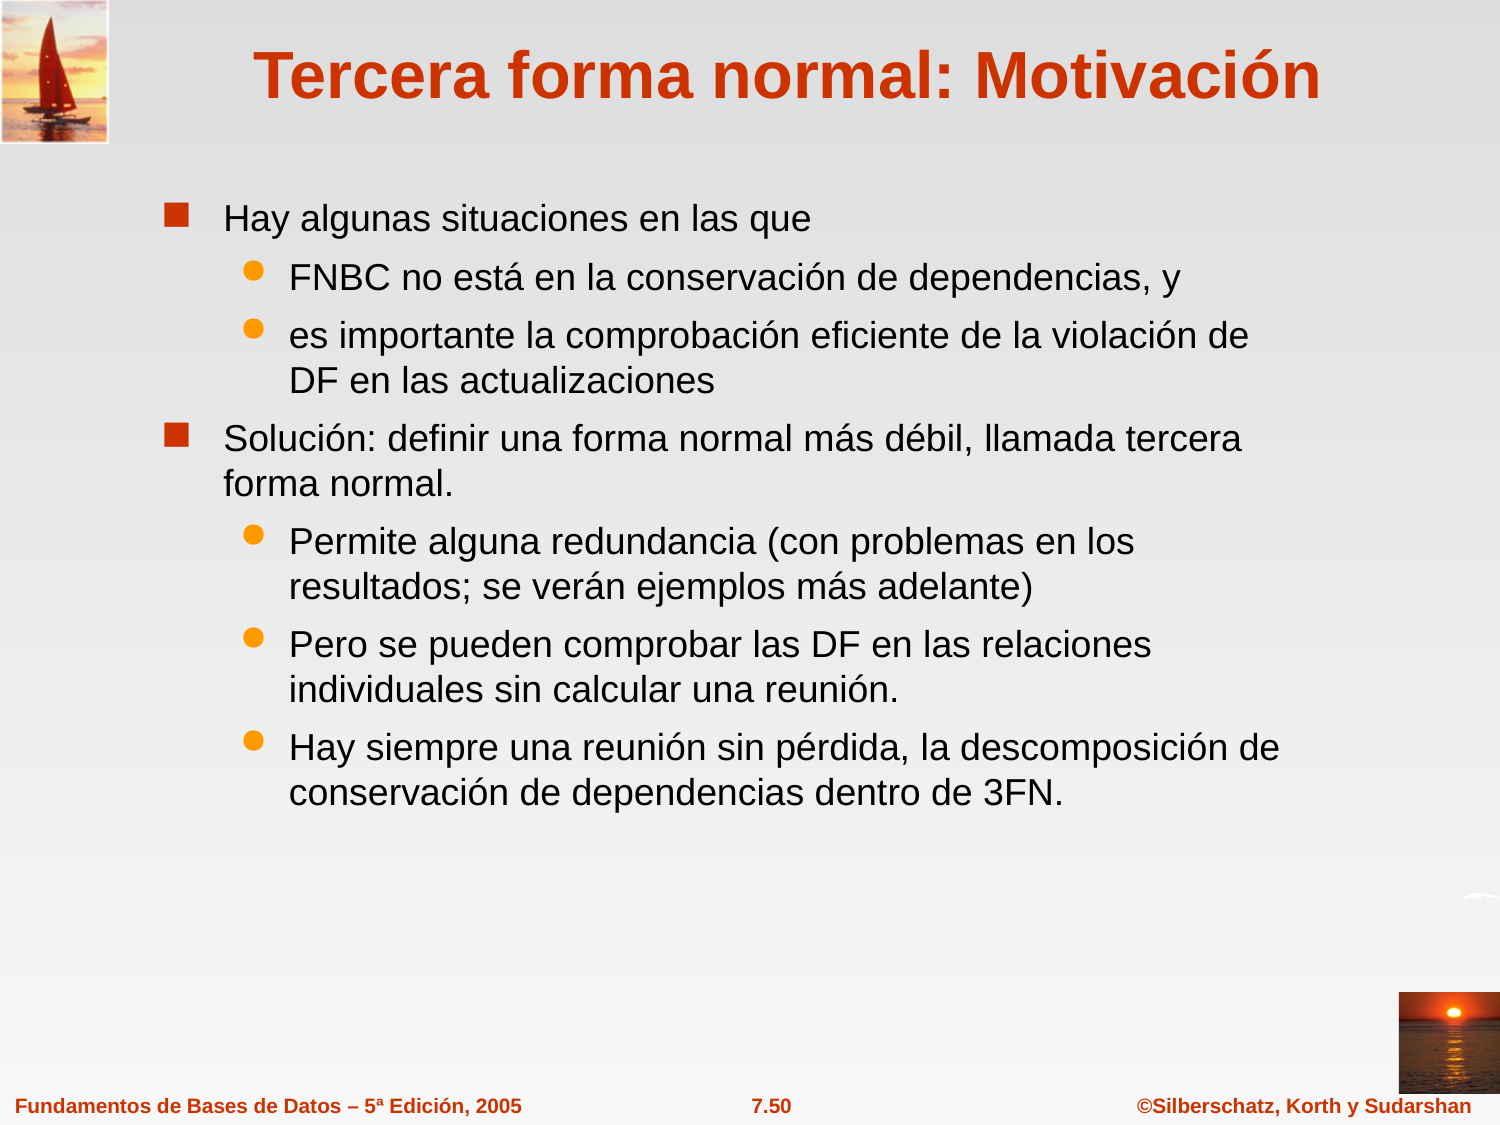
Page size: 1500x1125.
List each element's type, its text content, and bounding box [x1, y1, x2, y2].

picture [0, 0, 109, 144]
list Hay algunas situaciones en las que FNBC no está en la conservación de dependencias, y es importante la comprobación eficiente de la violación de DF en las actualizaciones Solución: definir una forma normal más débil, llamada tercera forma normal. Permite alguna redundancia (con problemas en los resultados; se verán ejemplos más adelante) Pero se pueden comprobar las DF en las relaciones individuales sin calcular una reunión. Hay siempre una reunión sin pérdida, la descomposición de conservación de dependencias dentro de 3FN. [151, 186, 1318, 928]
title Tercera forma normal: Motivación [125, 18, 1452, 120]
picture [1398, 992, 1500, 1094]
